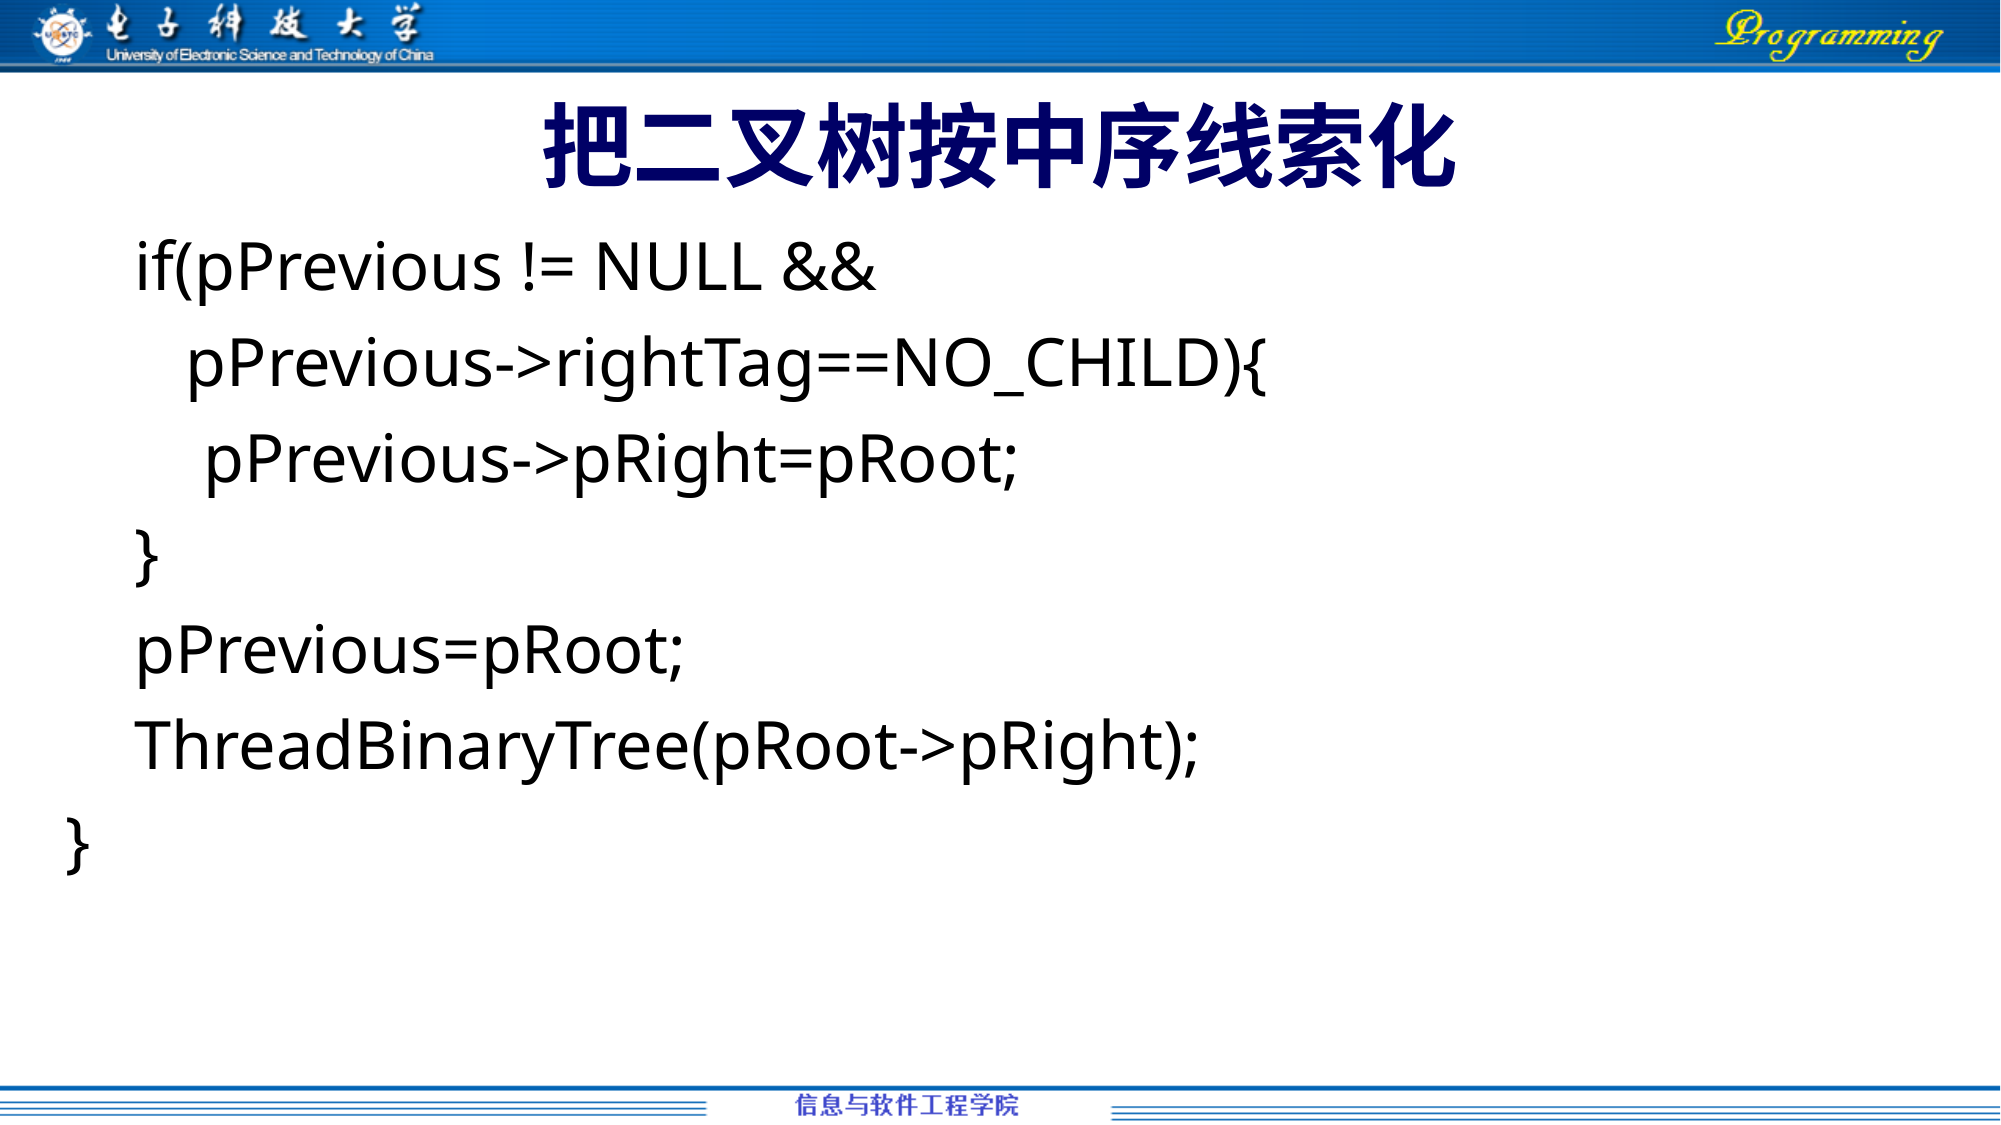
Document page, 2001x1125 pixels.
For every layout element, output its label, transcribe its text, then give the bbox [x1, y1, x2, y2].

title 把二叉树按中序线索化 [150, 87, 1850, 200]
list if(pPrevious != NULL && pPrevious->rightTag==NO_CHILD){ pPrevious->pRight=pRoot; } pPrevious=pRoot; ThreadBinaryTree(pRoot->pRight); } [50, 200, 1913, 1038]
picture [0, 0, 2001, 1125]
